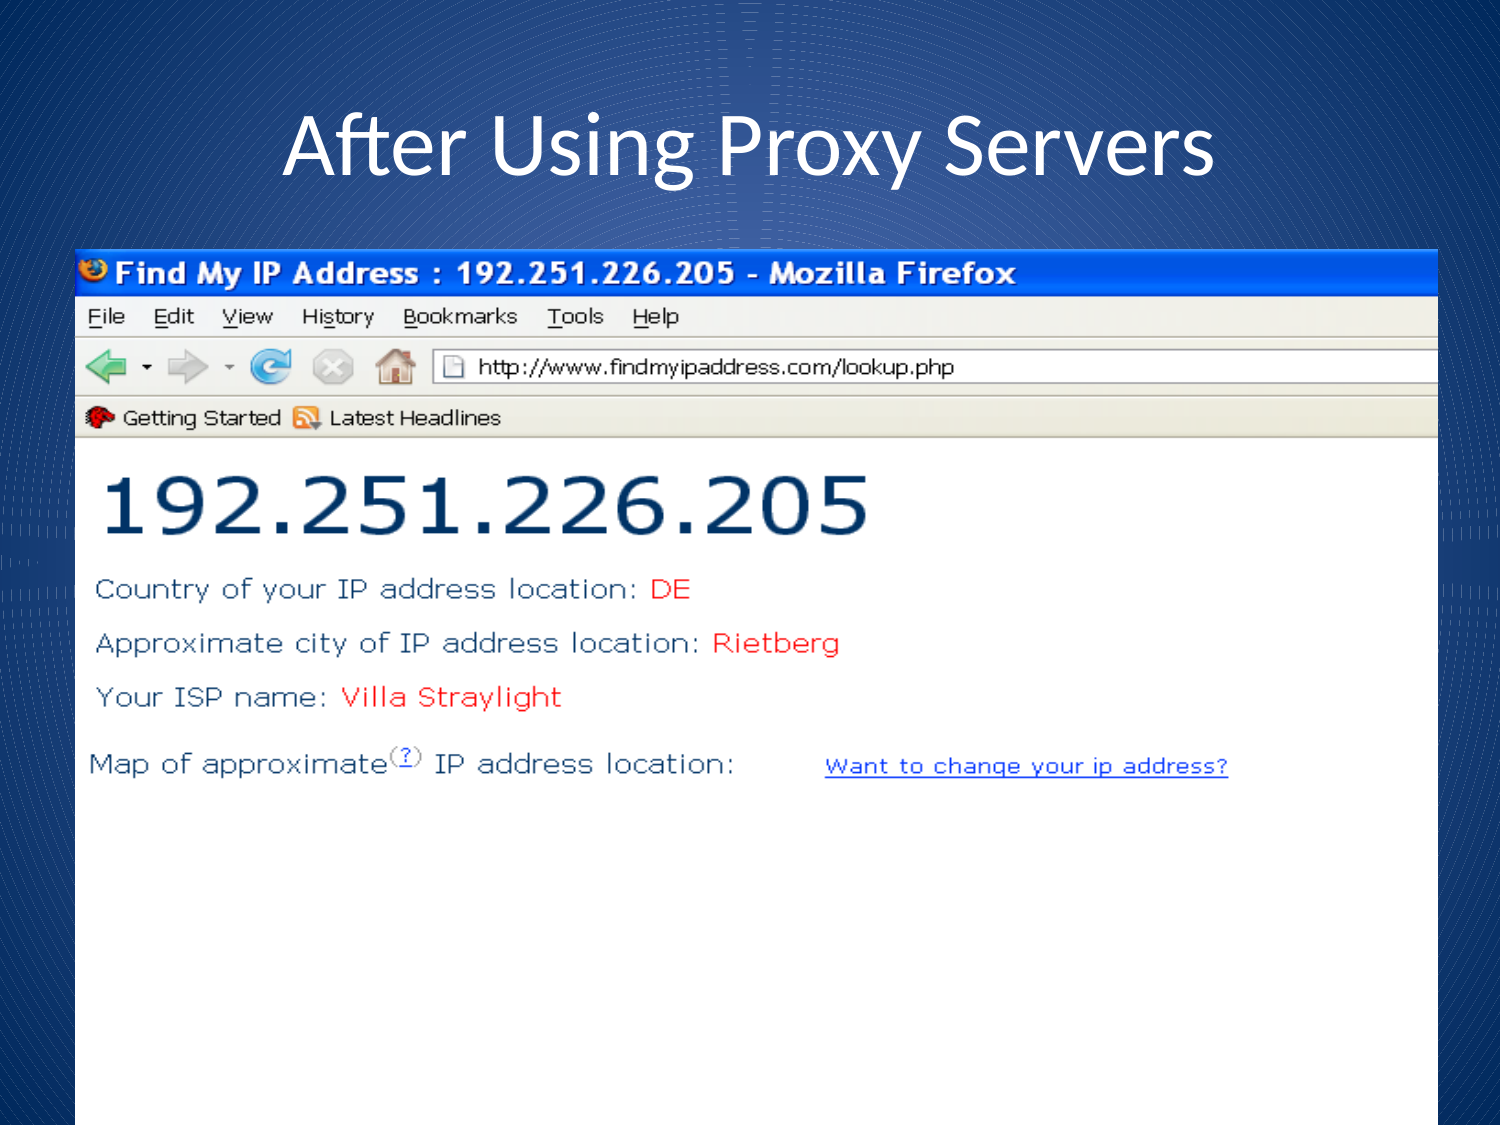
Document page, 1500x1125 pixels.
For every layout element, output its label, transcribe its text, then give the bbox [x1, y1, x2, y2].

picture [74, 249, 1438, 1125]
title After Using Proxy Servers [74, 44, 1426, 233]
